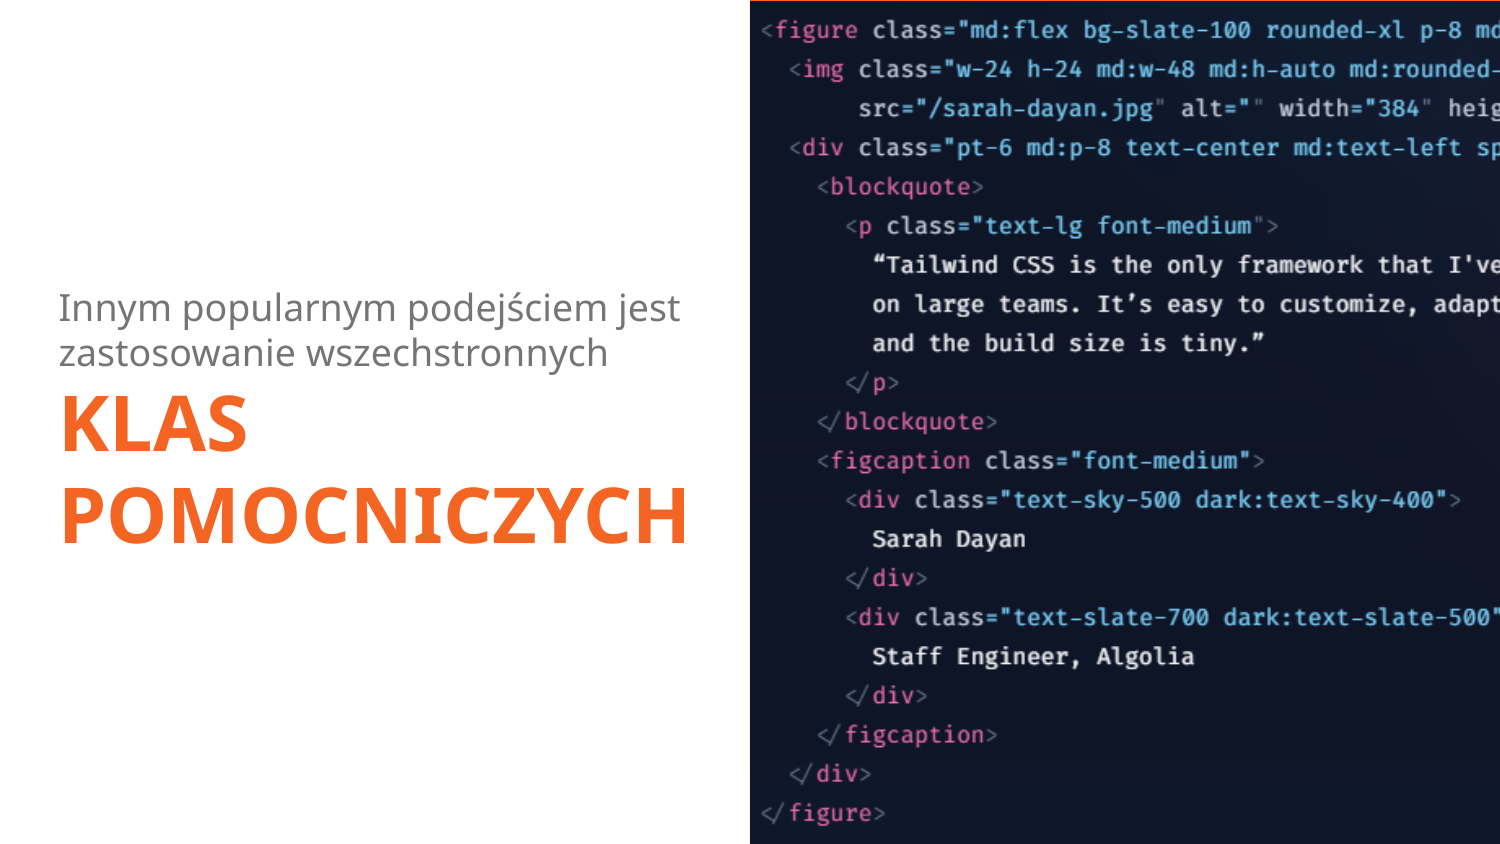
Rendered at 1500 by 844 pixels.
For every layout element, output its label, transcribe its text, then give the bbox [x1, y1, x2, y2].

title Innym popularnym podejściem jest zastosowanie wszechstronnych KLAS POMOCNICZYCH [43, 123, 708, 721]
picture [749, 0, 1500, 844]
